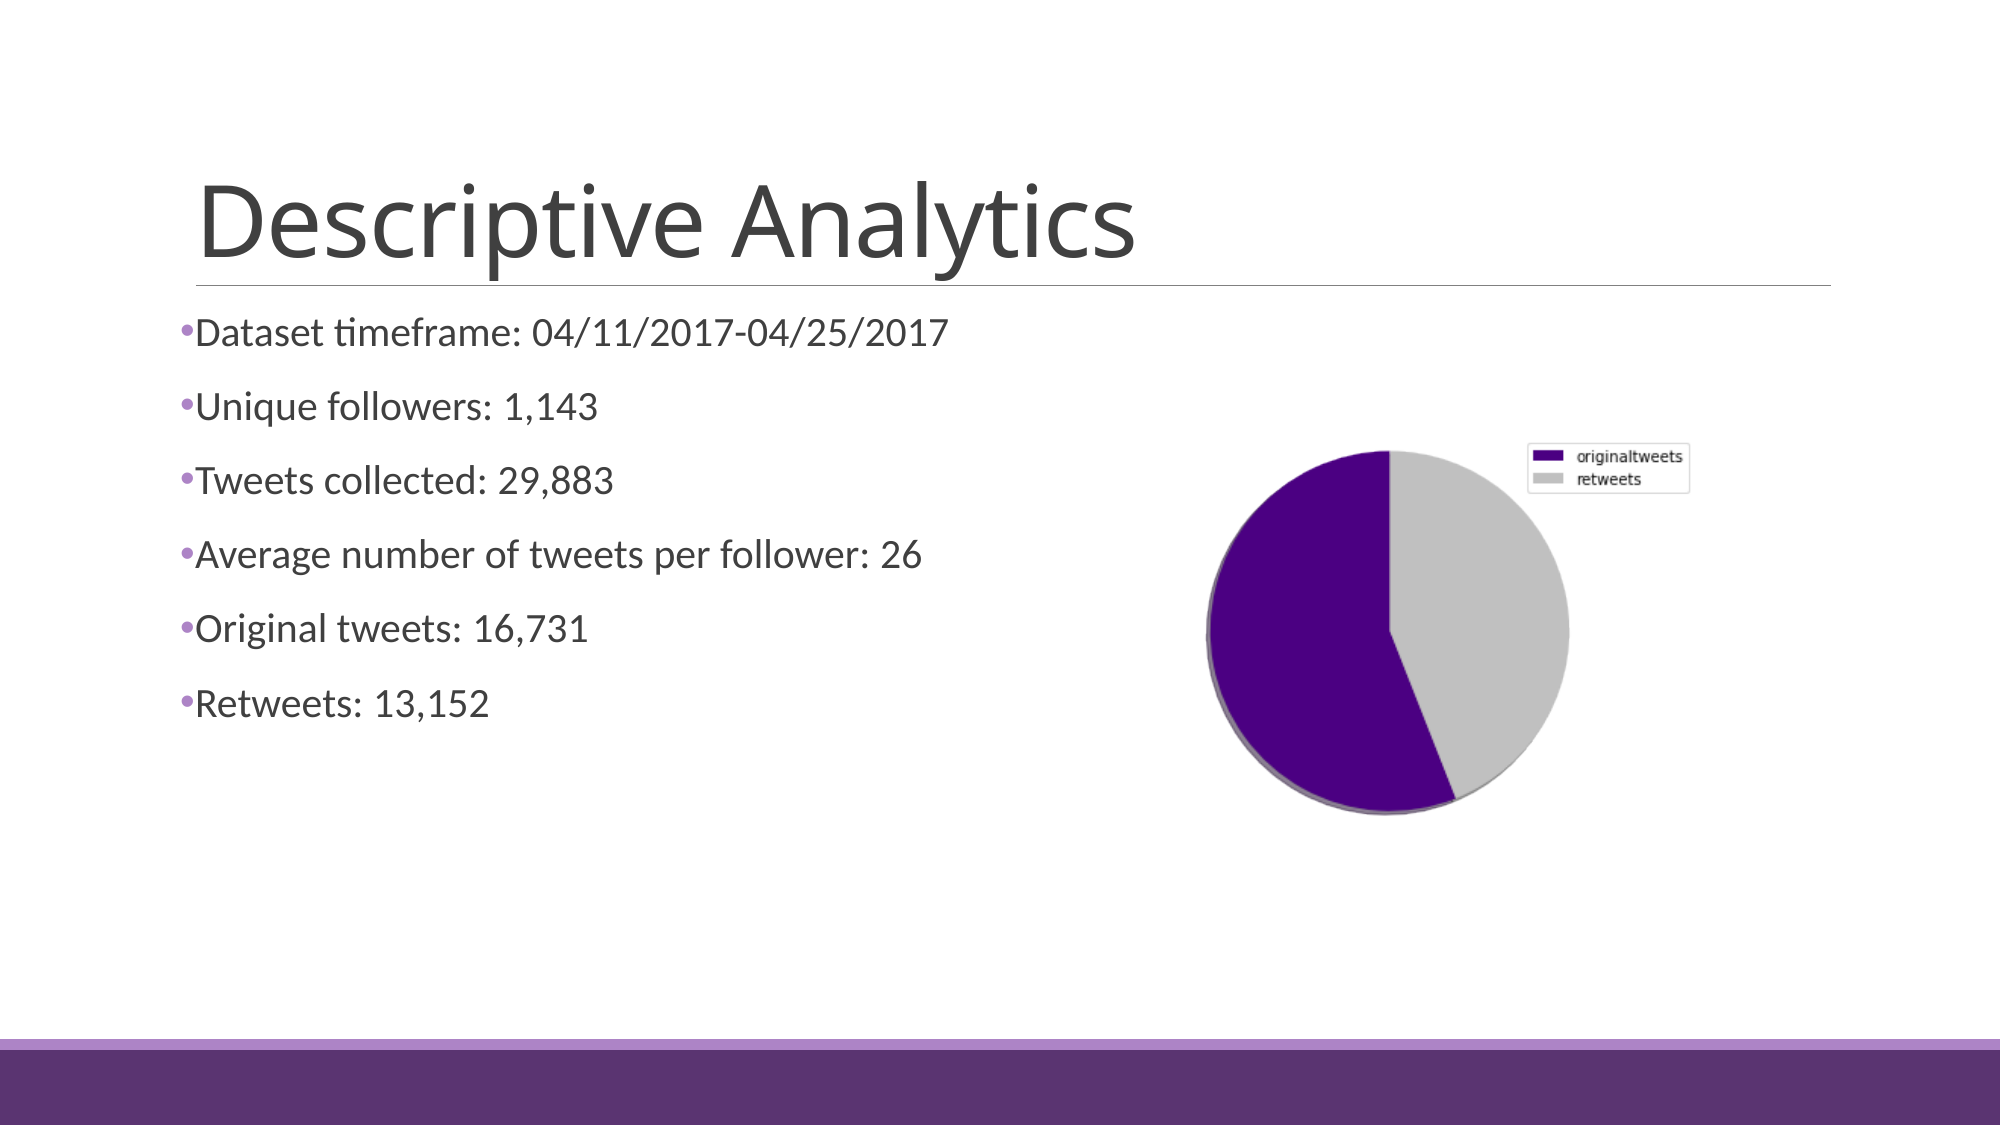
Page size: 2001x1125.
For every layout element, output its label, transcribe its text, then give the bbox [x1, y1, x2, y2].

list Dataset timeframe: 04/11/2017-04/25/2017 Unique followers: 1,143 Tweets collected: 29,883 Average number of tweets per follower: 26 Original tweets: 16,731 Retweets: 13,152 [180, 302, 1830, 963]
picture [1069, 420, 1713, 845]
title Descriptive Analytics [180, 47, 1830, 285]
